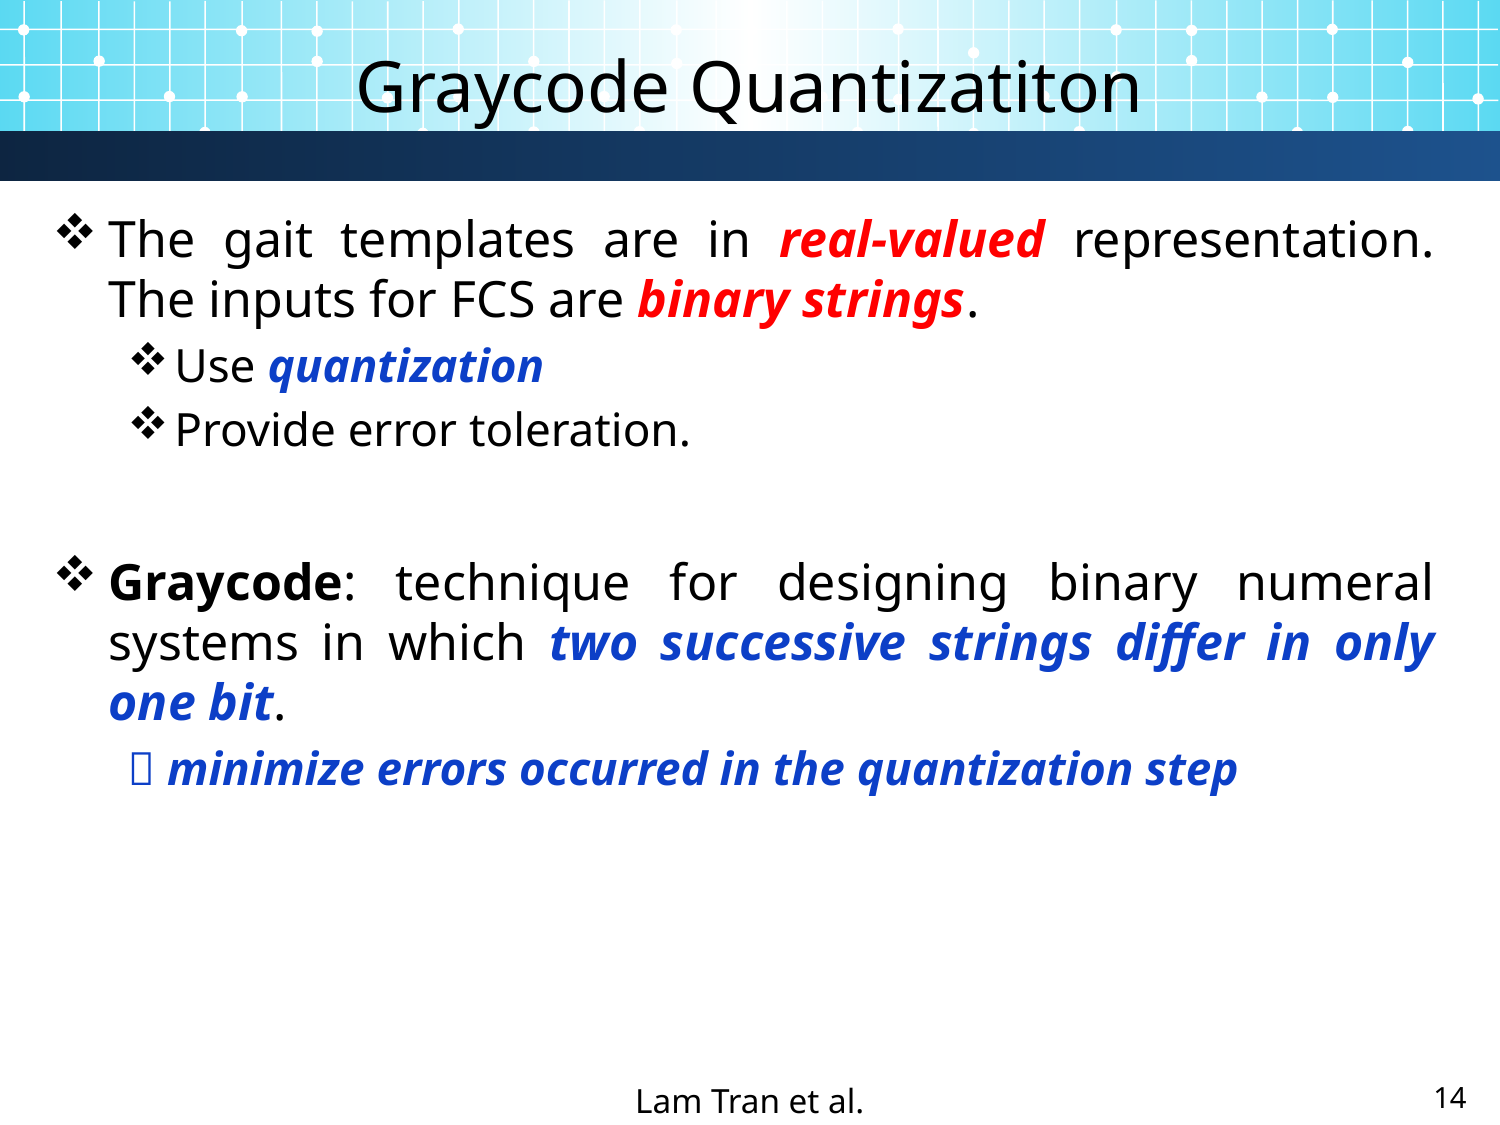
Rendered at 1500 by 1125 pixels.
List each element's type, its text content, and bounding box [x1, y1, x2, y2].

title Graycode Quantizatiton [0, 37, 1500, 130]
footer Lam Tran et al. [0, 1072, 1500, 1125]
list The gait templates are in real-valued representation. The inputs for FCS are binary strings. Use quantization Provide error toleration. Graycode: technique for designing binary numeral systems in which two successive strings differ in only one bit.  minimize errors occurred in the quantization step [37, 200, 1450, 1063]
